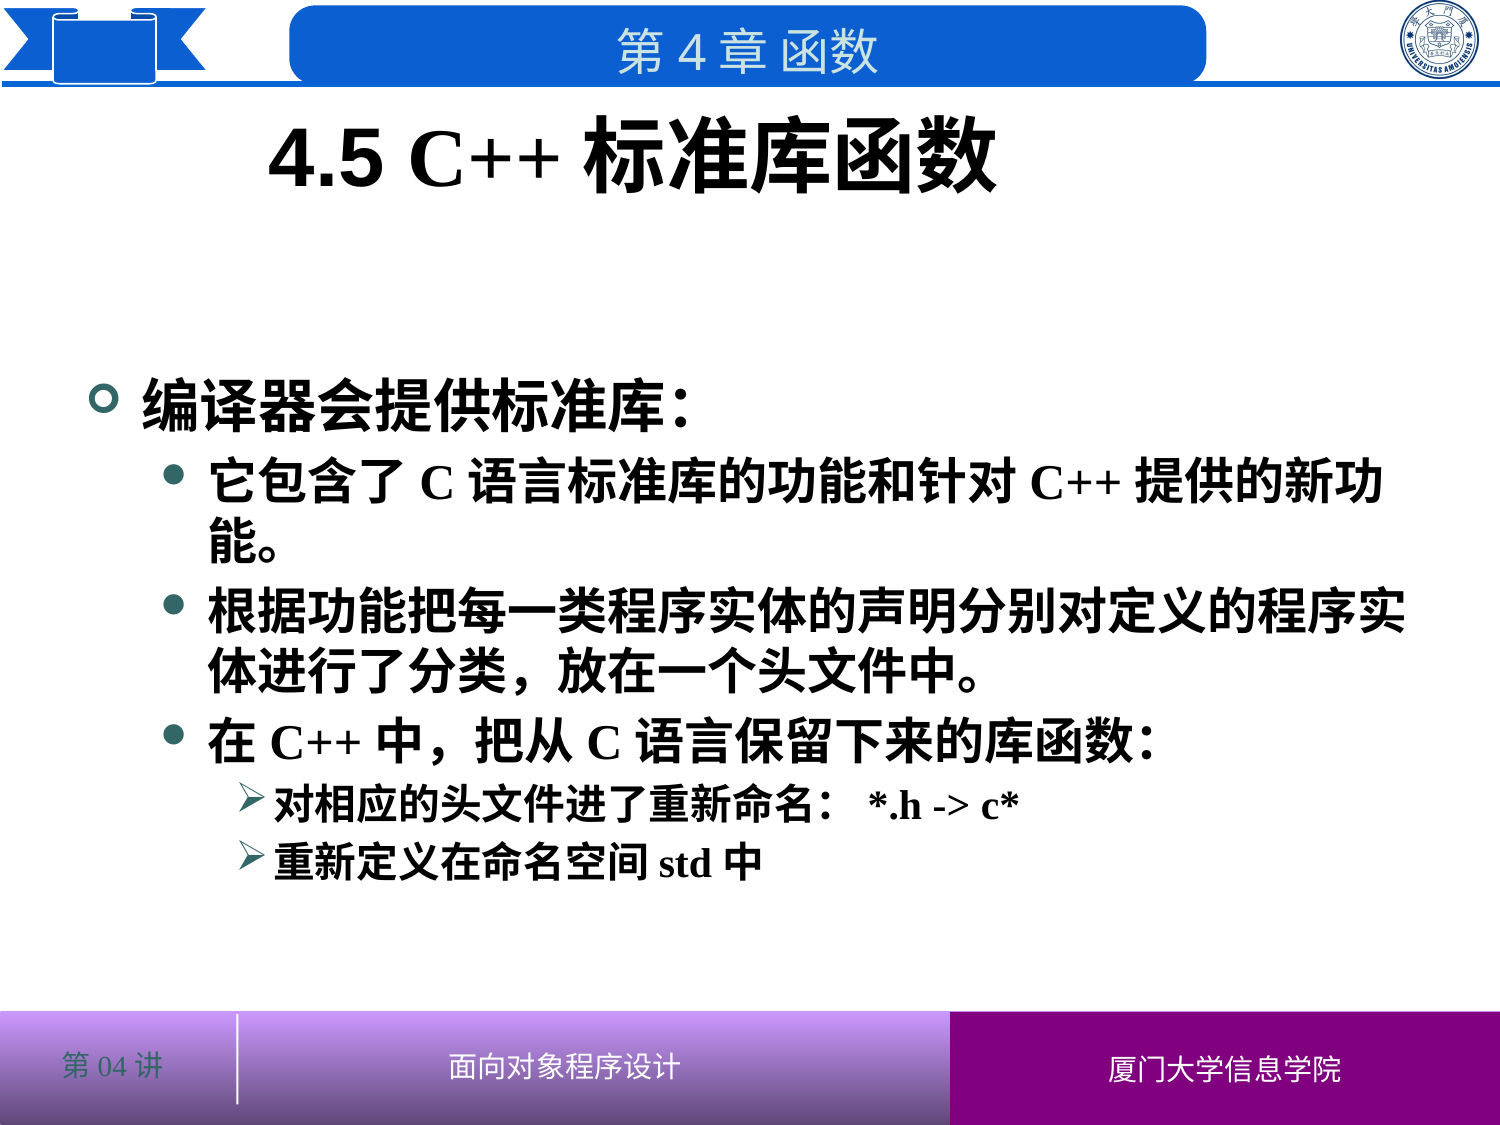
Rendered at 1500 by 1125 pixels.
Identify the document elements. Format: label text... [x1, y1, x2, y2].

slide_number [249, 1024, 463, 1101]
picture [1399, 0, 1480, 80]
list 编译器会提供标准库： 它包含了C语言标准库的功能和针对C++提供的新功能。 根据功能把每一类程序实体的声明分别对定义的程序实体进行了分类，放在一个头文件中。 在C++中，把从C语言保留下来的库函数： 对相应的头文件进了重新命名：*.h -> c* 重新定义在命名空间std中 [70, 361, 1448, 899]
title 4.5 C++标准库函数 [253, 89, 1500, 218]
